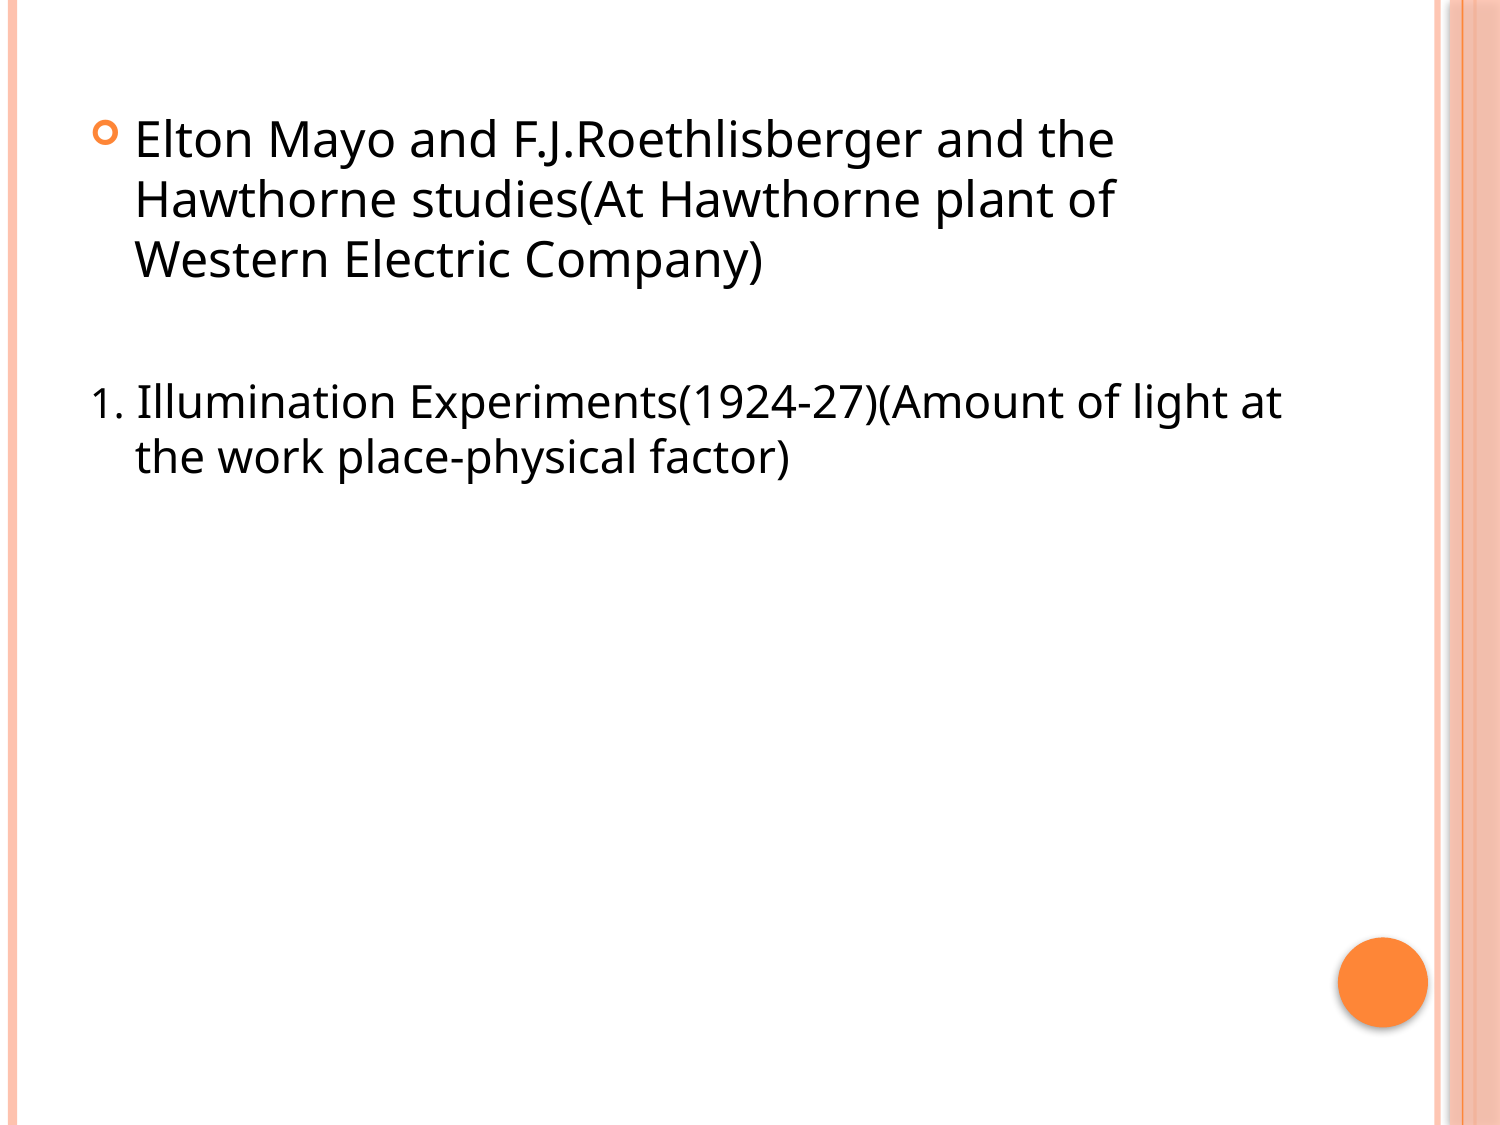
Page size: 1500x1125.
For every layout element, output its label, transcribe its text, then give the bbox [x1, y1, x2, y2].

list Elton Mayo and F.J.Roethlisberger and the Hawthorne studies(At Hawthorne plant of Western Electric Company) 1. Illumination Experiments(1924-27)(Amount of light at the work place-physical factor) [75, 99, 1300, 1062]
